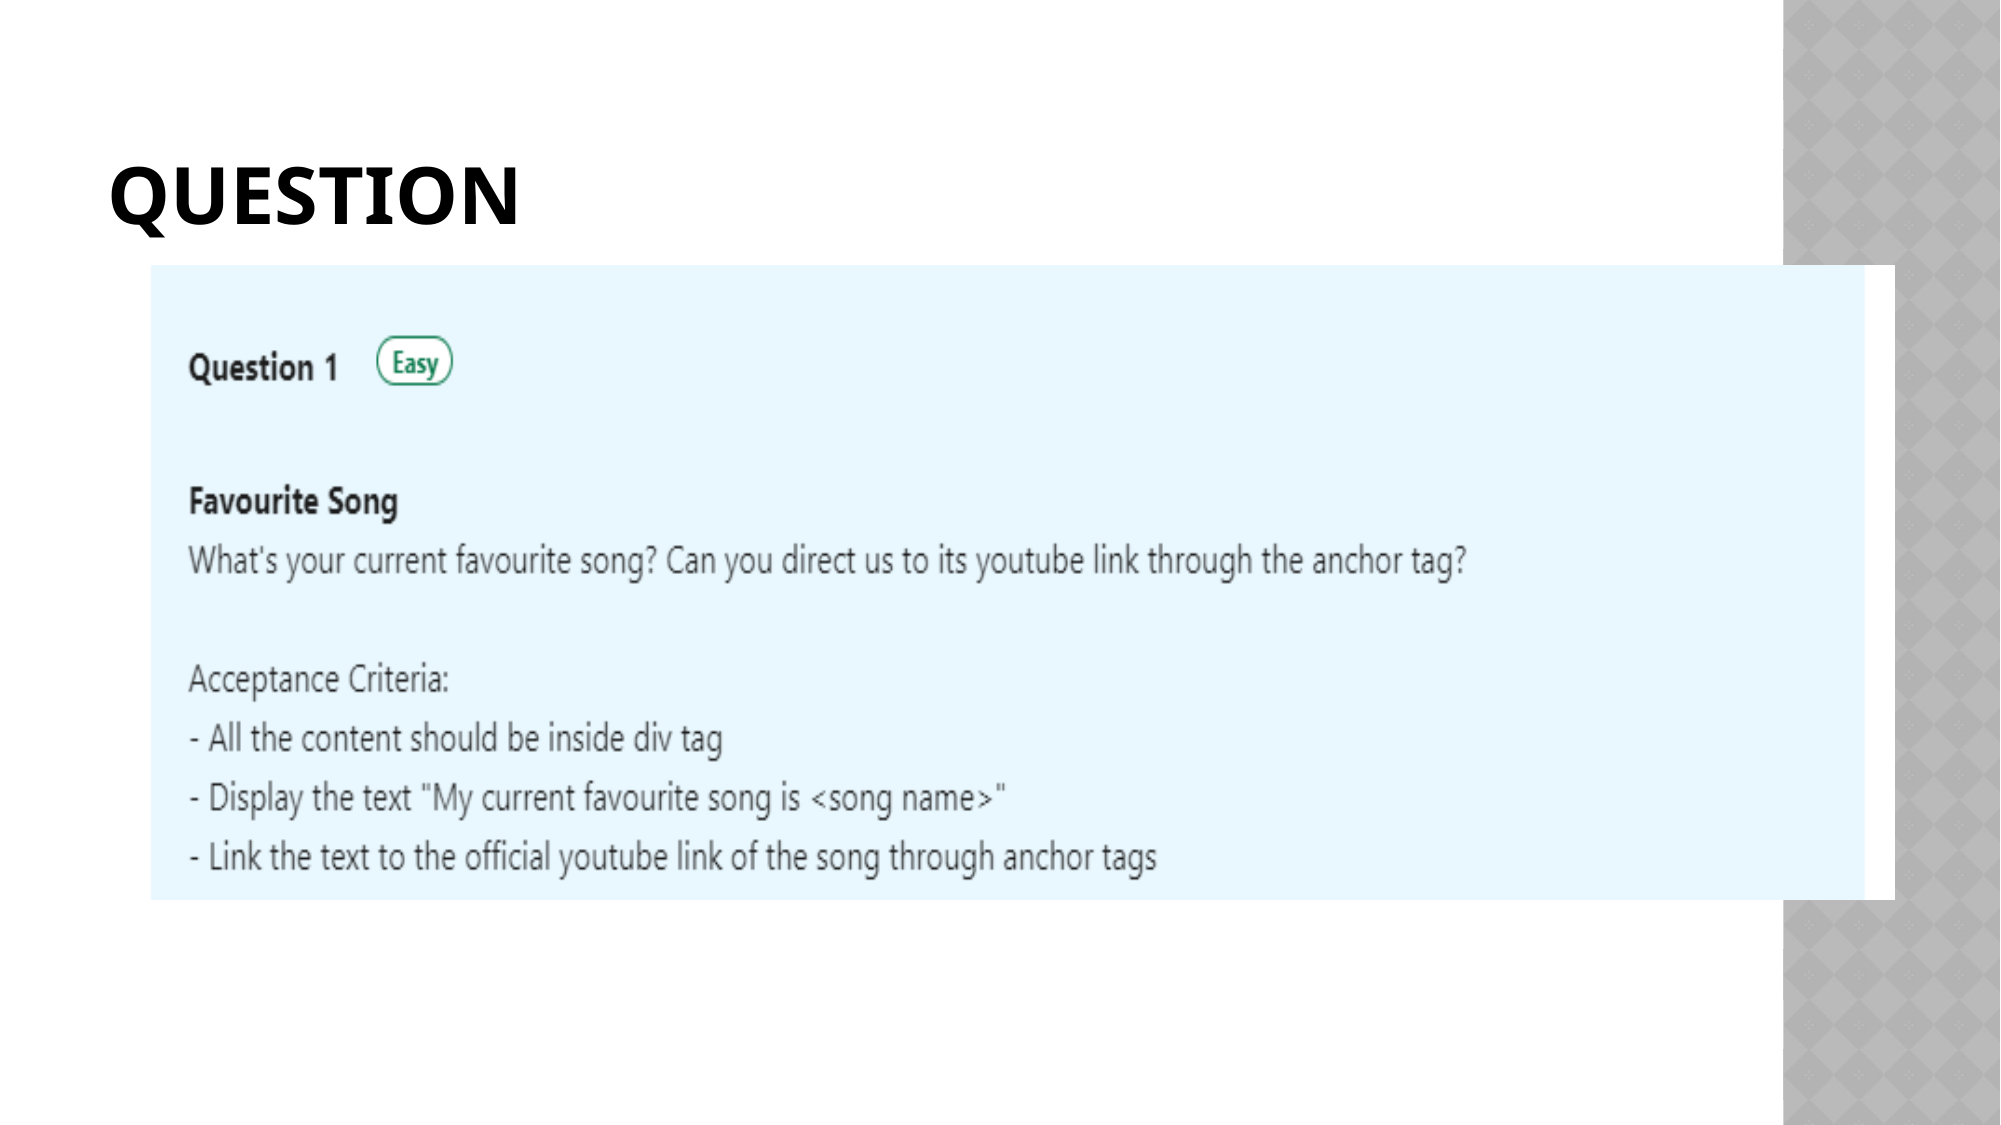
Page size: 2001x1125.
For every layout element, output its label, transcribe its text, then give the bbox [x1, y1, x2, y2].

picture [131, 264, 1895, 901]
title Question [99, 52, 1684, 240]
